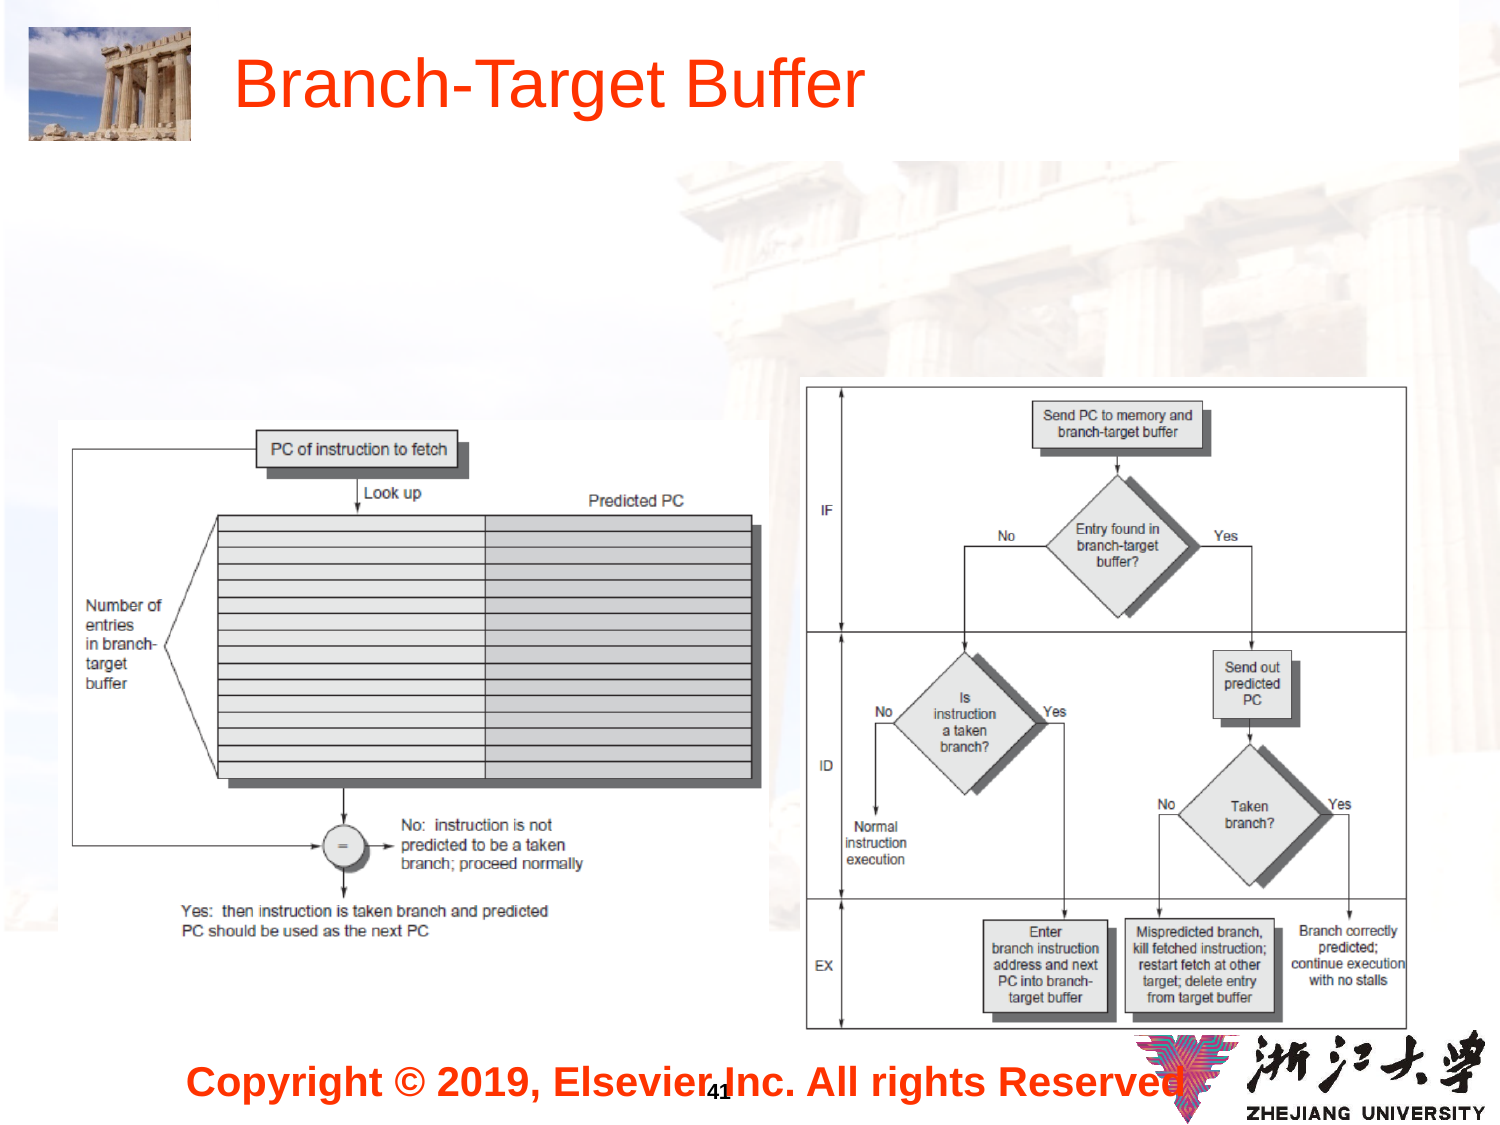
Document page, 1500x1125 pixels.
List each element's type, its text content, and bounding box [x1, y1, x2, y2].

picture [0, 0, 1500, 1125]
title Branch-Target Buffer [218, 0, 1459, 161]
footer Copyright © 2019, Elsevier Inc. All rights Reserved [171, 1046, 1364, 1106]
